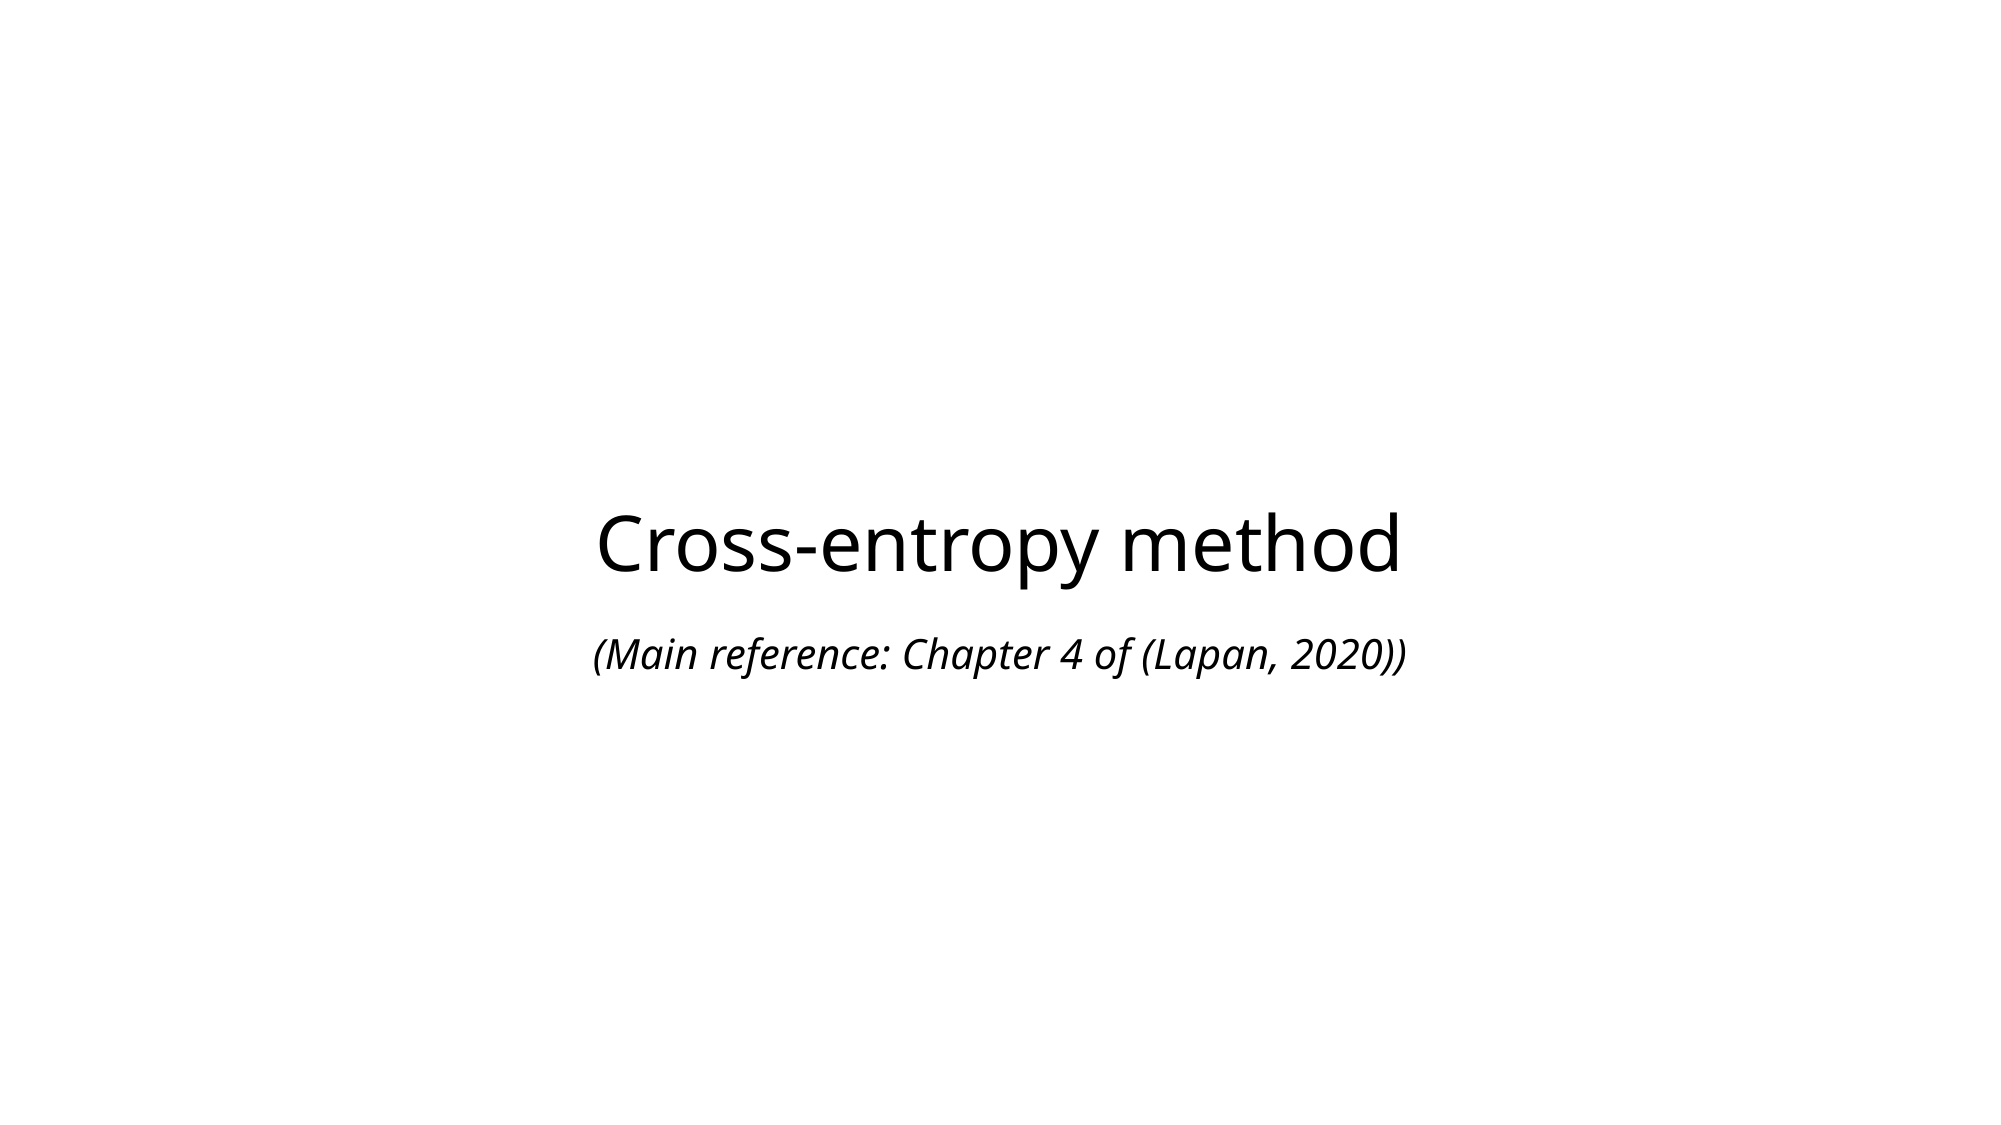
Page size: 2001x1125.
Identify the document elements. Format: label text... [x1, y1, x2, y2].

title Cross-entropy method (Main reference: Chapter 4 of (Lapan, 2020)) [249, 294, 1750, 687]
